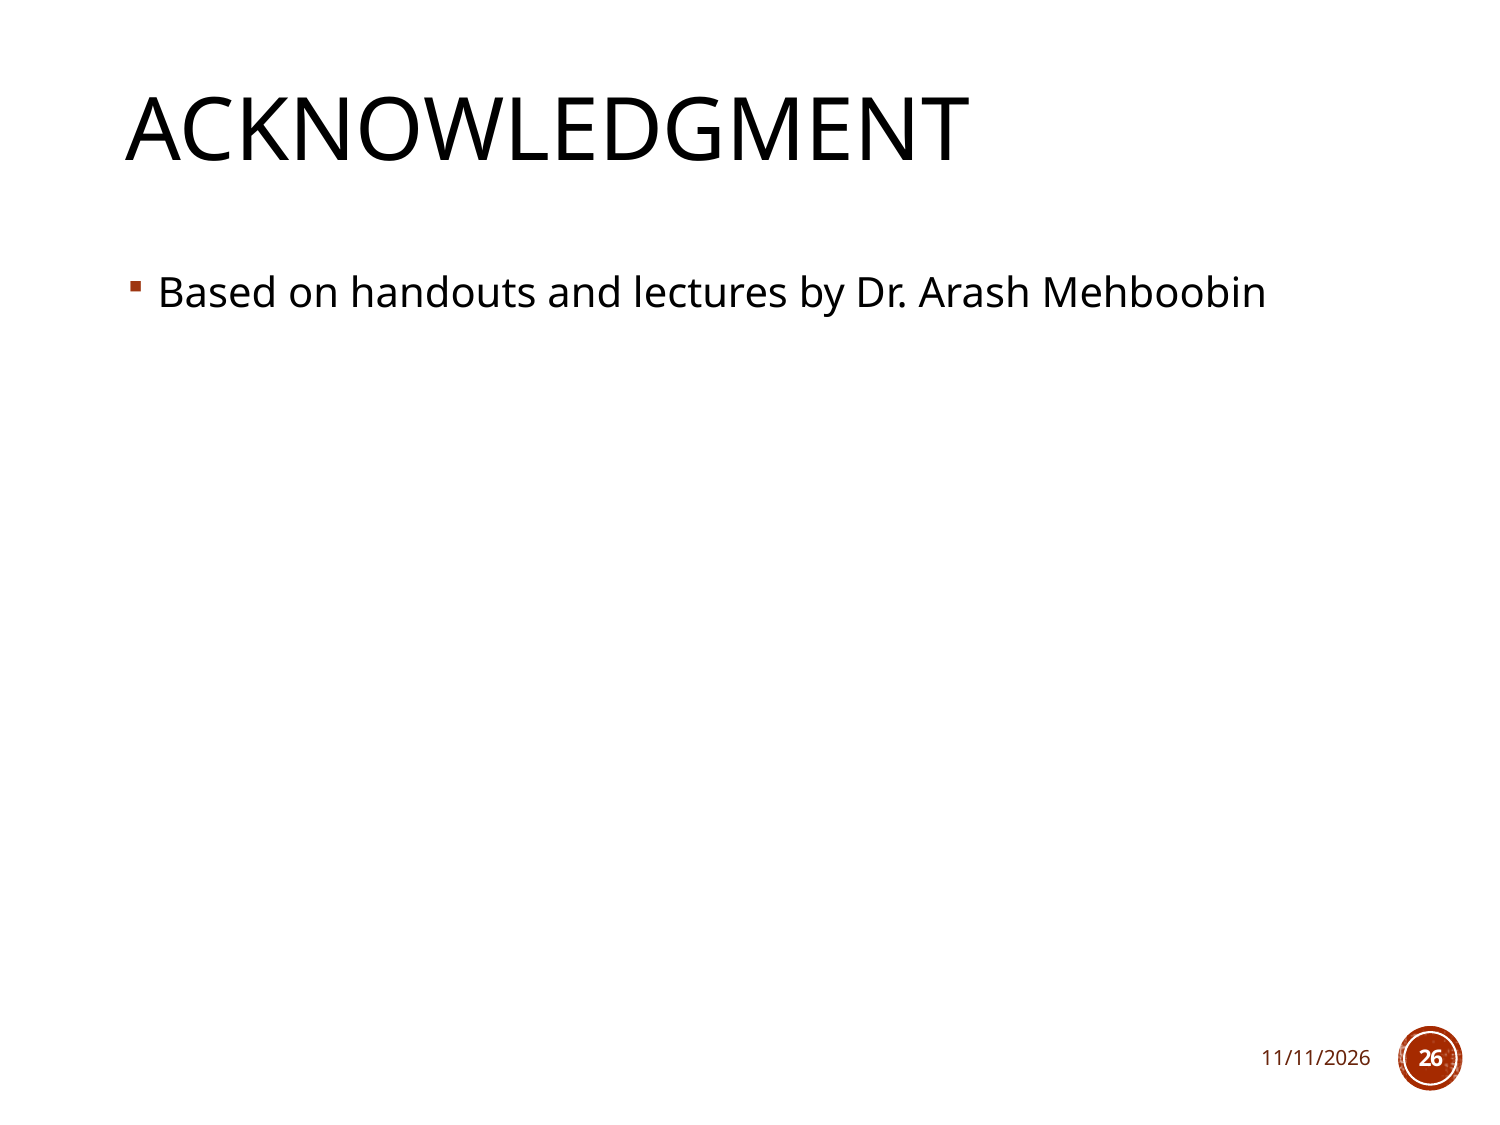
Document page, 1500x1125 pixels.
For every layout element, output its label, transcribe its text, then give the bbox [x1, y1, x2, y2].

title Acknowledgment [110, 0, 1386, 264]
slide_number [982, 1028, 1386, 1089]
list Based on handouts and lectures by Dr. Arash Mehboobin [112, 263, 1388, 1013]
slide_number 26 [1391, 1028, 1471, 1089]
